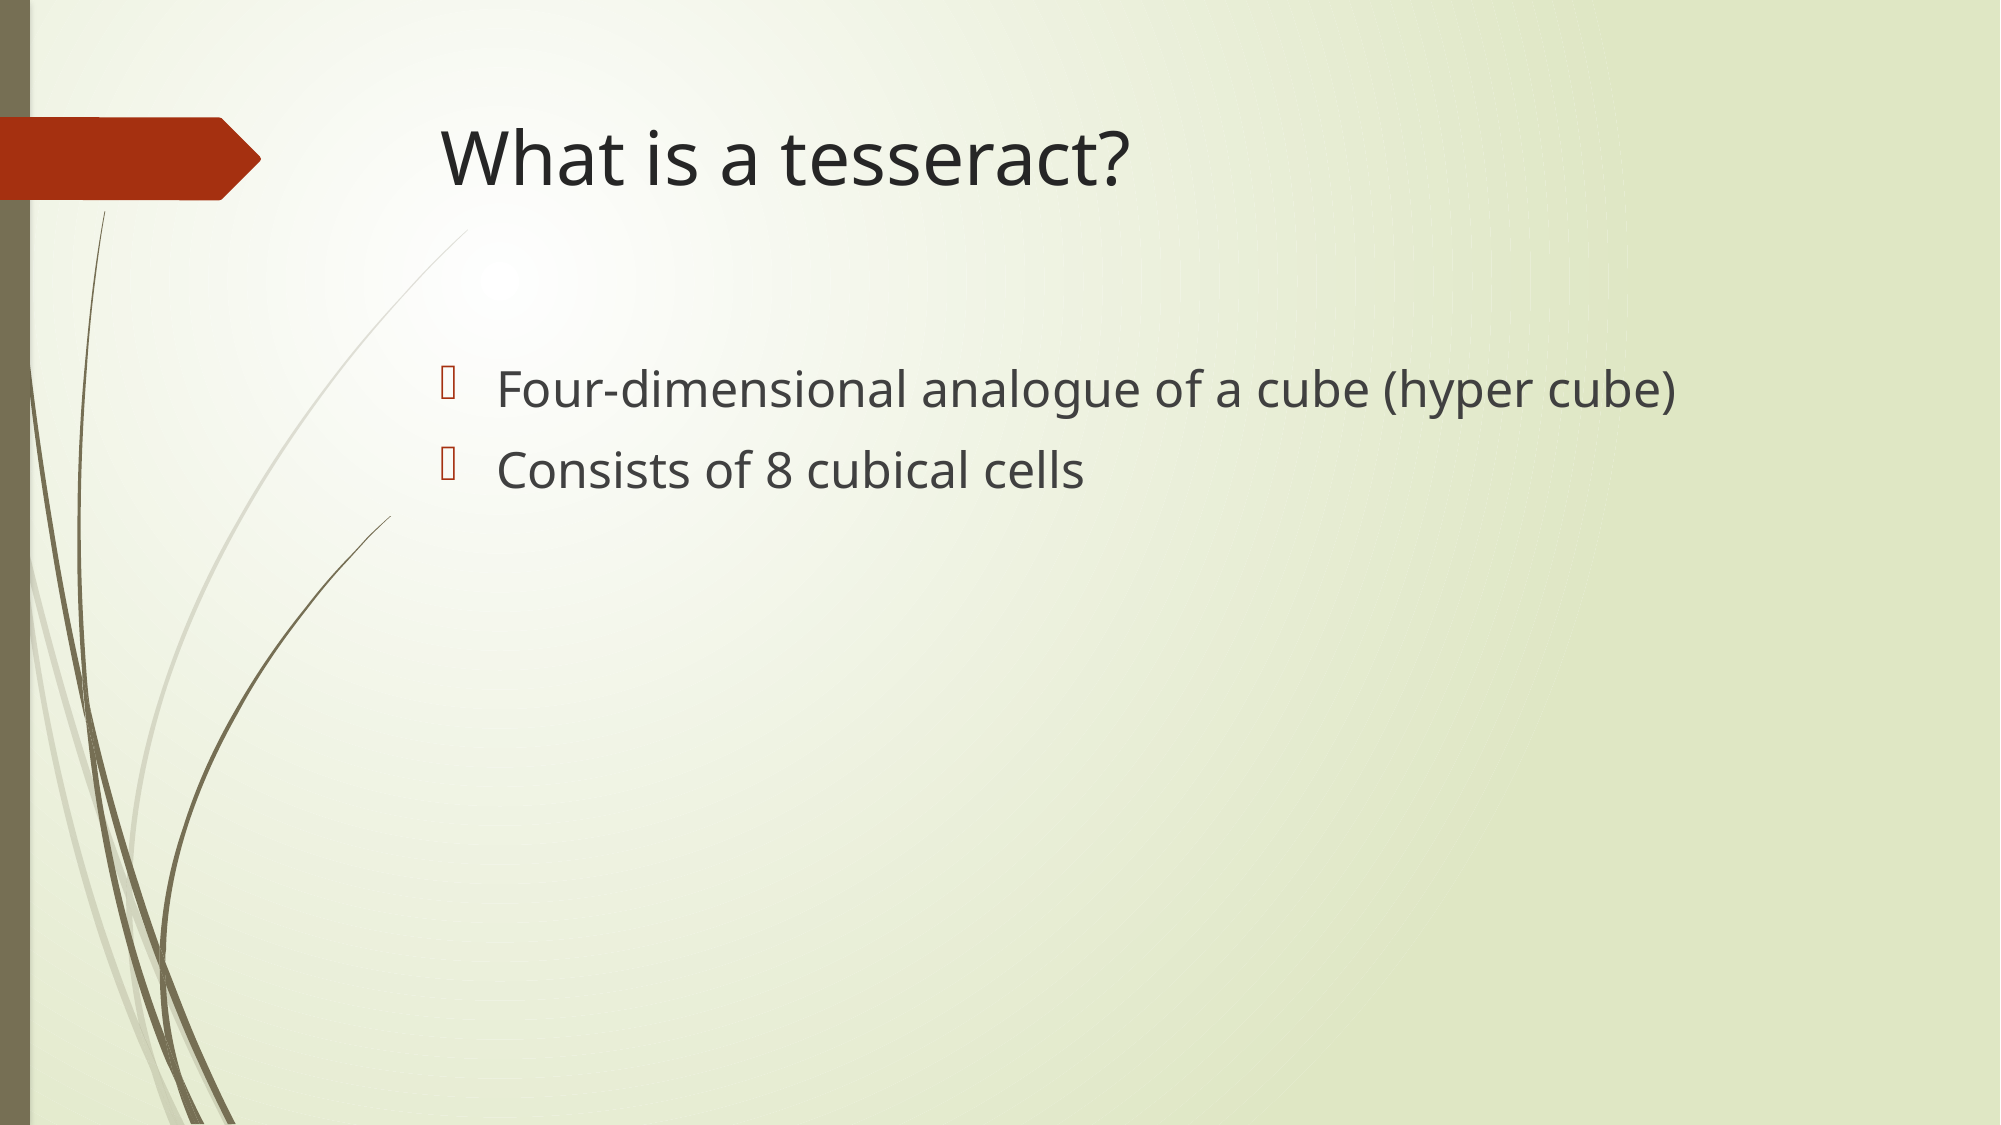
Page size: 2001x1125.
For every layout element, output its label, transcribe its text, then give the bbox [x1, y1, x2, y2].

list Four-dimensional analogue of a cube (hyper cube) Consists of 8 cubical cells [424, 350, 1888, 970]
title What is a tesseract? [425, 102, 1888, 313]
